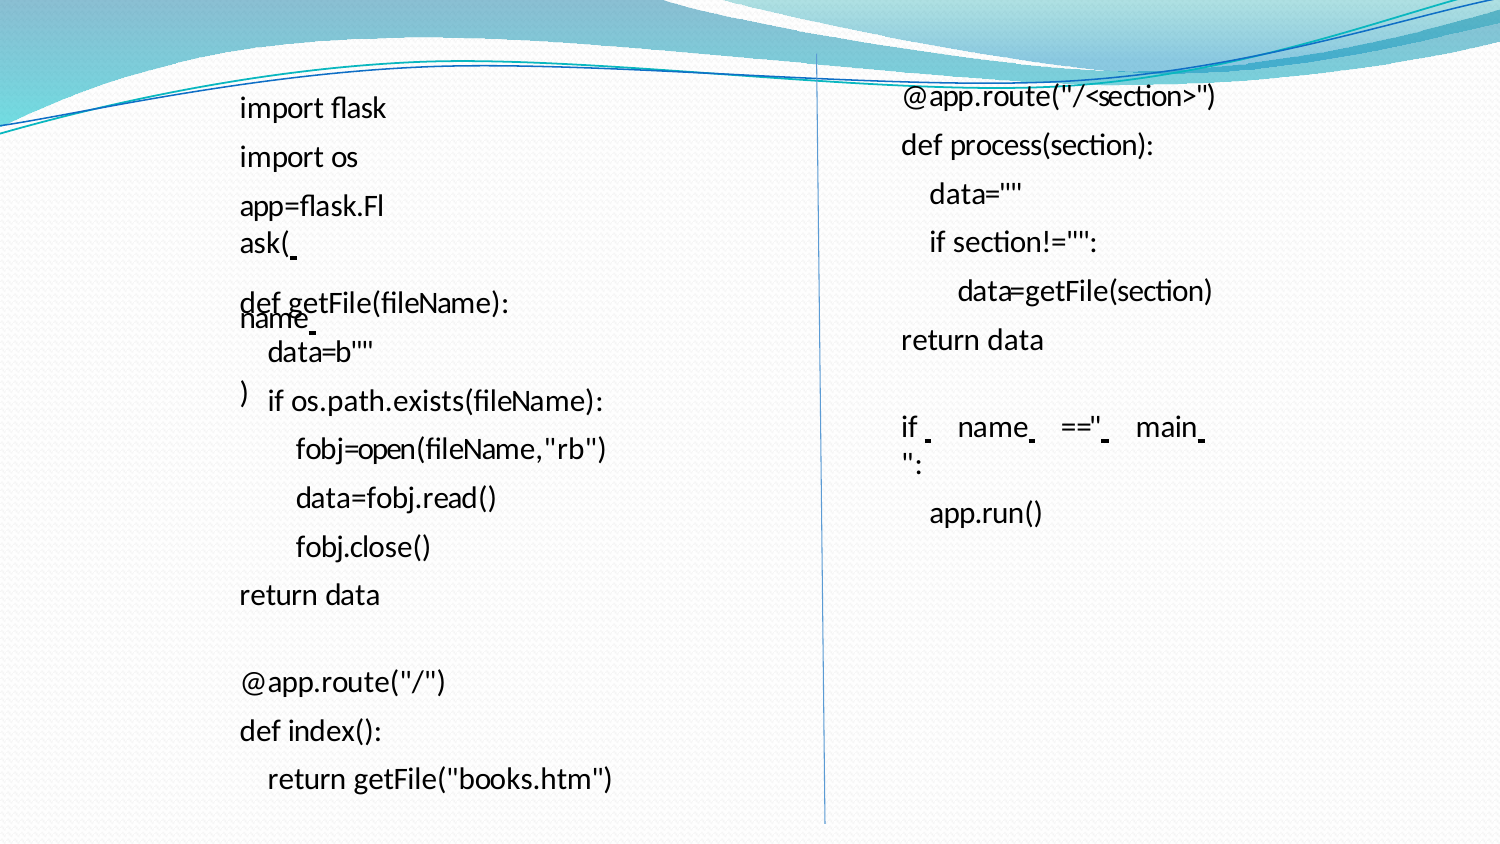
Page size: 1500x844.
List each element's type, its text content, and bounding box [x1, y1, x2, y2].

text_box @app.route("/<section>") def process(section): data="" if section!="": data=getFile(section) return data [899, 64, 1235, 357]
text_box if name ==" main ": app.run() [899, 405, 1252, 530]
text_box def getFile(fileName): data=b"" if os.path.exists(fileName): fobj=open(fileName,"rb") data=fobj.read() fobj.close() return data [237, 271, 623, 613]
text_box import flask import os app=flask.Flask( name ) [238, 76, 588, 271]
text_box @app.route("/") def index(): return getFile("books.htm") [237, 661, 621, 797]
